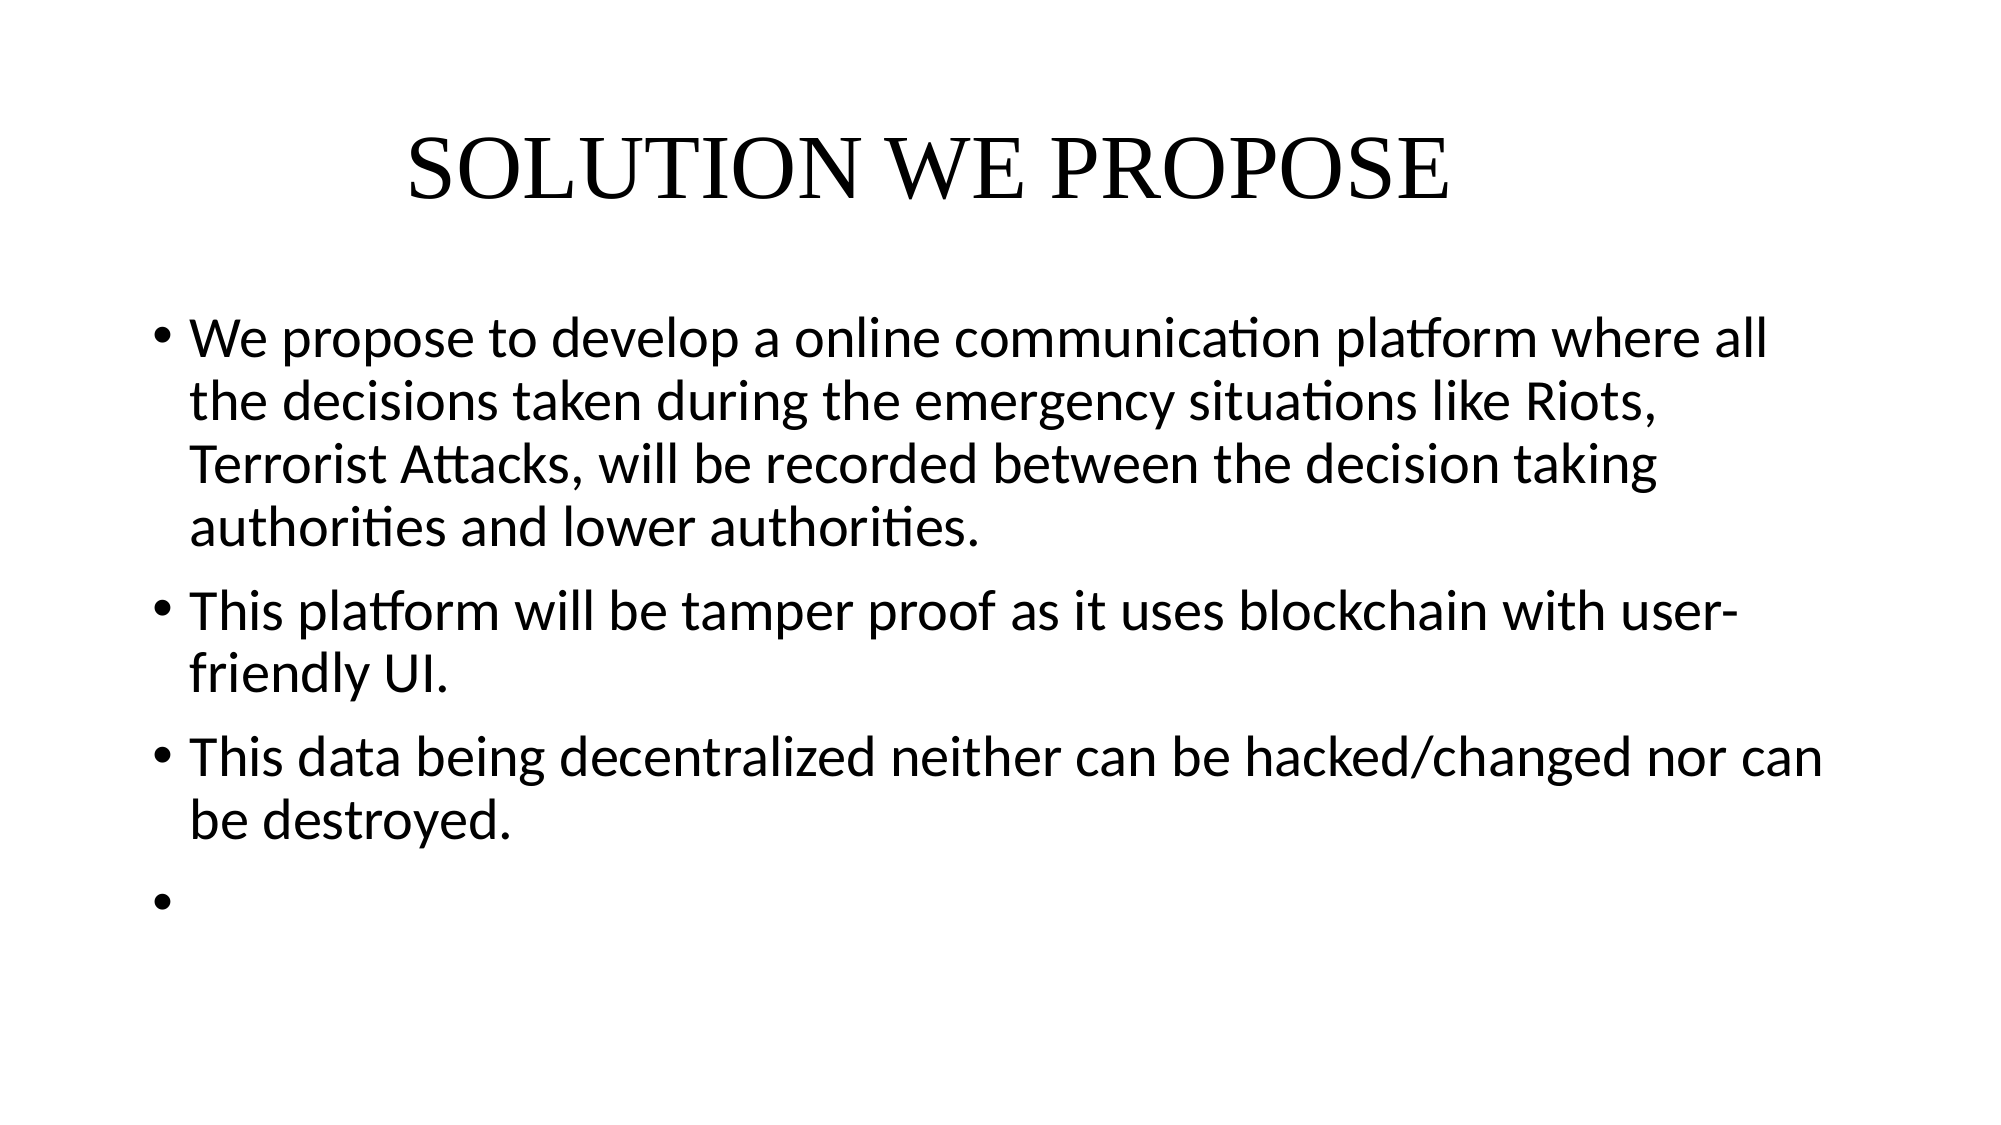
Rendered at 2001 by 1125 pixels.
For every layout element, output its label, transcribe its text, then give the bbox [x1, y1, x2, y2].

list We propose to develop a online communication platform where all the decisions taken during the emergency situations like Riots, Terrorist Attacks, will be recorded between the decision taking authorities and lower authorities. This platform will be tamper proof as it uses blockchain with user-friendly UI. This data being decentralized neither can be hacked/changed nor can be destroyed. [137, 299, 1863, 1014]
title SOLUTION WE PROPOSE [137, 59, 1863, 278]
